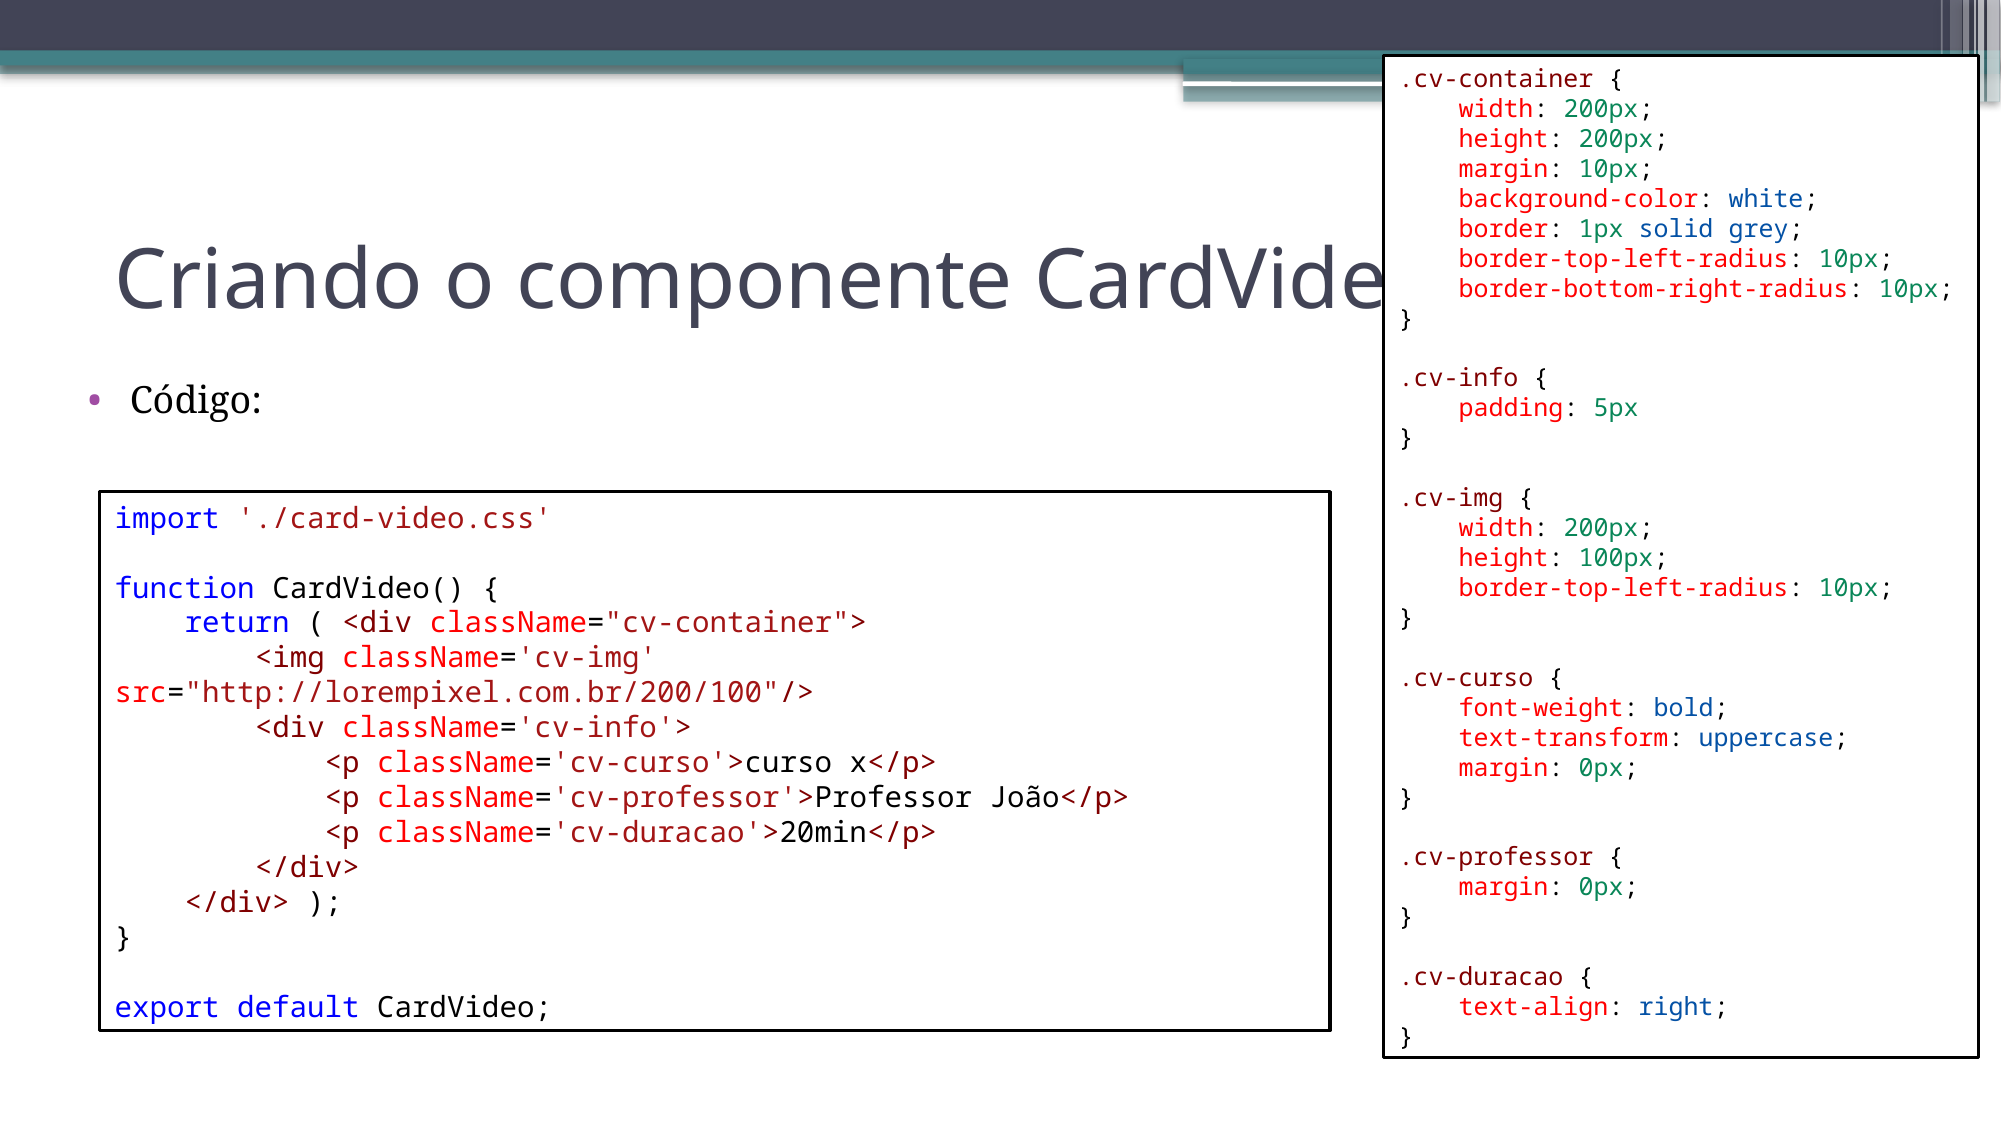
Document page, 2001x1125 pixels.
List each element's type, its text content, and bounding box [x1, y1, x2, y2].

text_box .cv-container { width: 200px; height: 200px; margin: 10px; background-color: white; border: 1px solid grey; border-top-left-radius: 10px; border-bottom-right-radius: 10px; } .cv-info { padding: 5px } .cv-img { width: 200px; height: 100px; border-top-left-radius: 10px; } .cv-curso { font-weight: bold; text-transform: uppercase; margin: 0px; } .cv-professor { margin: 0px; } .cv-duracao { text-align: right; } [1382, 54, 1980, 1059]
text_box import './card-video.css' function CardVideo() { return ( <div className="cv-container"> <img className='cv-img' src="http://lorempixel.com.br/200/100"/> <div className='cv-info'> <p className='cv-curso'>curso x</p> <p className='cv-professor'>Professor João</p> <p className='cv-duracao'>20min</p> </div> </div> ); } export default CardVideo; [98, 490, 1332, 1032]
list Código: [55, 368, 1382, 492]
title Criando o componente CardVideo [99, 187, 1382, 363]
